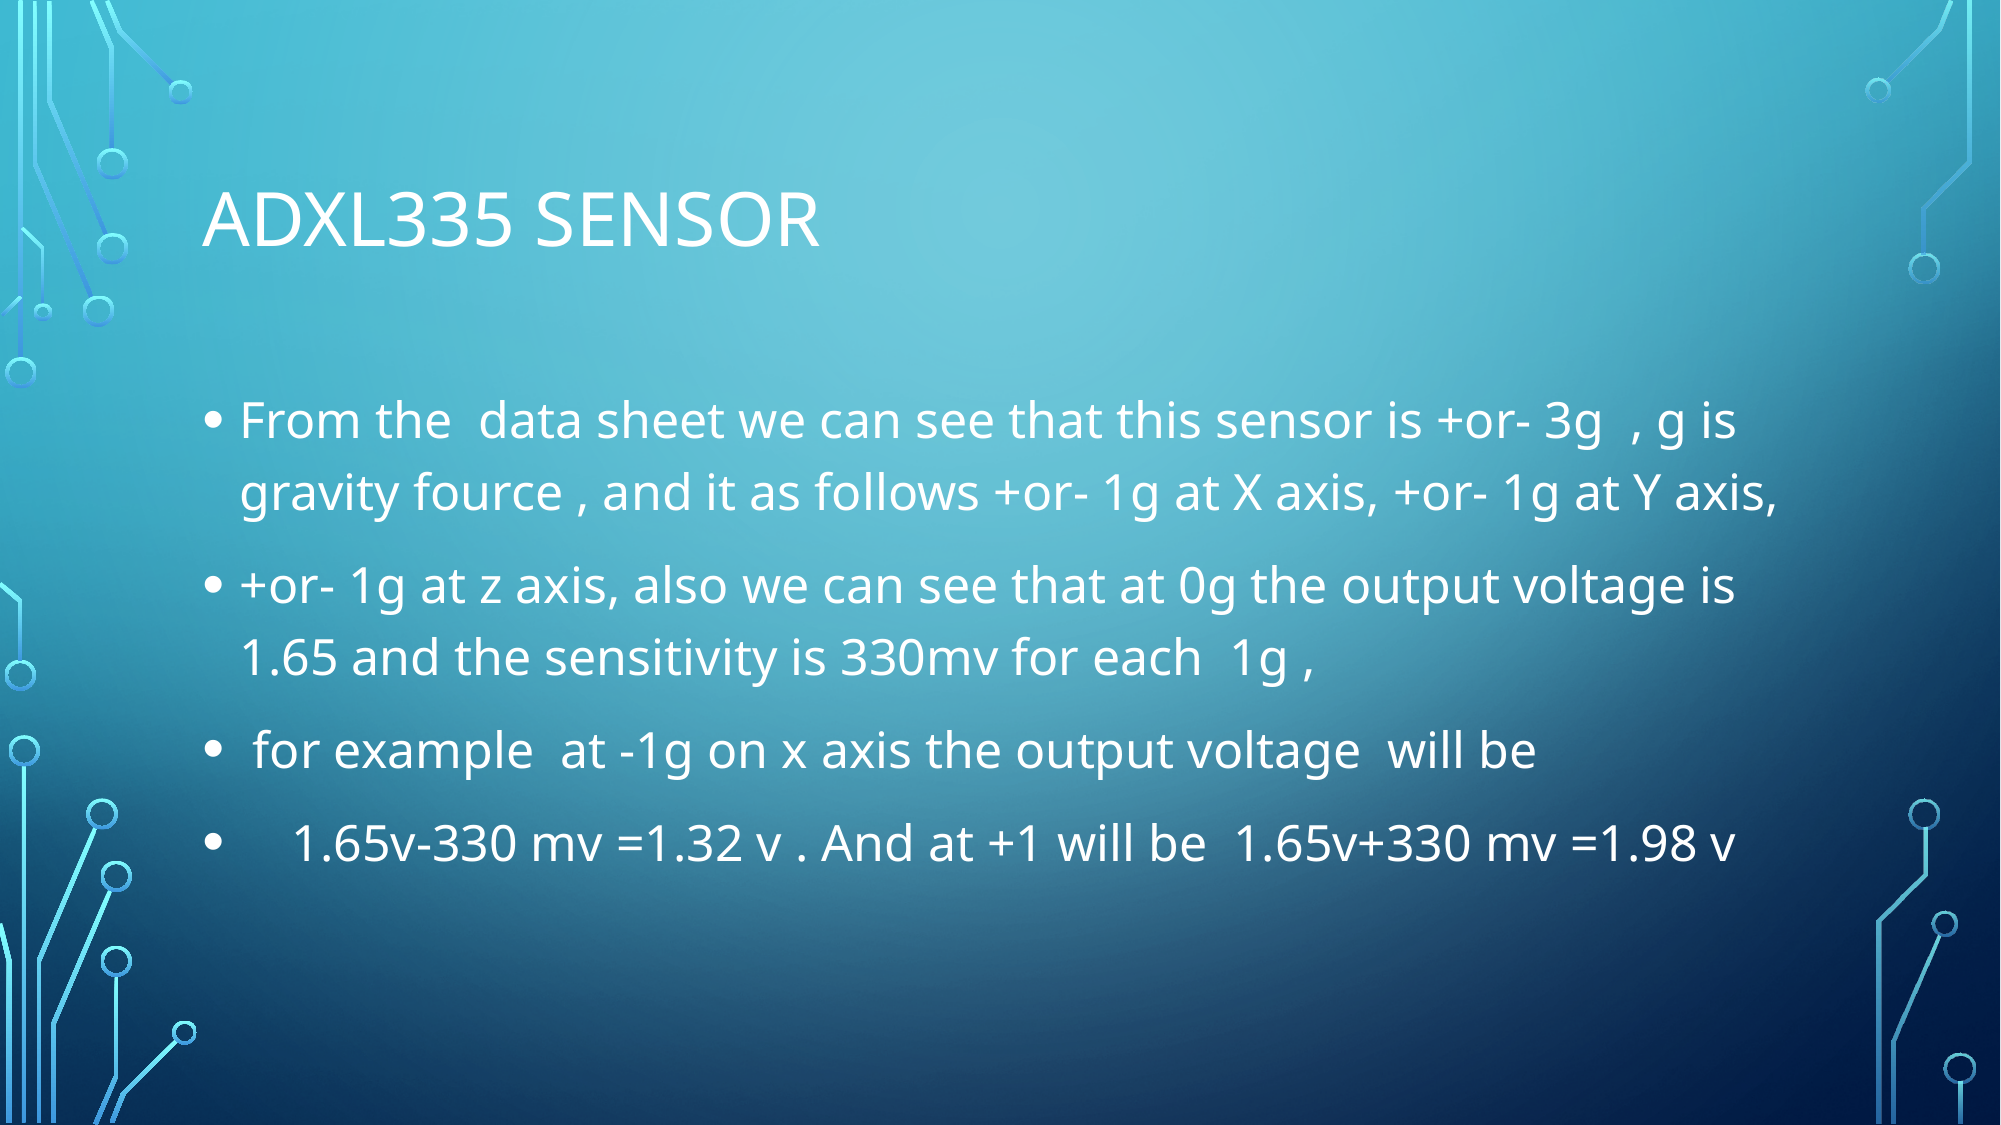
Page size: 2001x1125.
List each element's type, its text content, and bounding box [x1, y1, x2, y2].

title ADXL335 SEnsor [187, 101, 1813, 344]
list From the data sheet we can see that this sensor is +or- 3g , g is gravity fource , and it as follows +or- 1g at X axis, +or- 1g at Y axis, +or- 1g at z axis, also we can see that at 0g the output voltage is 1.65 and the sensitivity is 330mv for each 1g , for example at -1g on x axis the output voltage will be 1.65v-330 mv =1.32 v . And at +1 will be 1.65v+330 mv =1.98 v [187, 369, 1813, 950]
